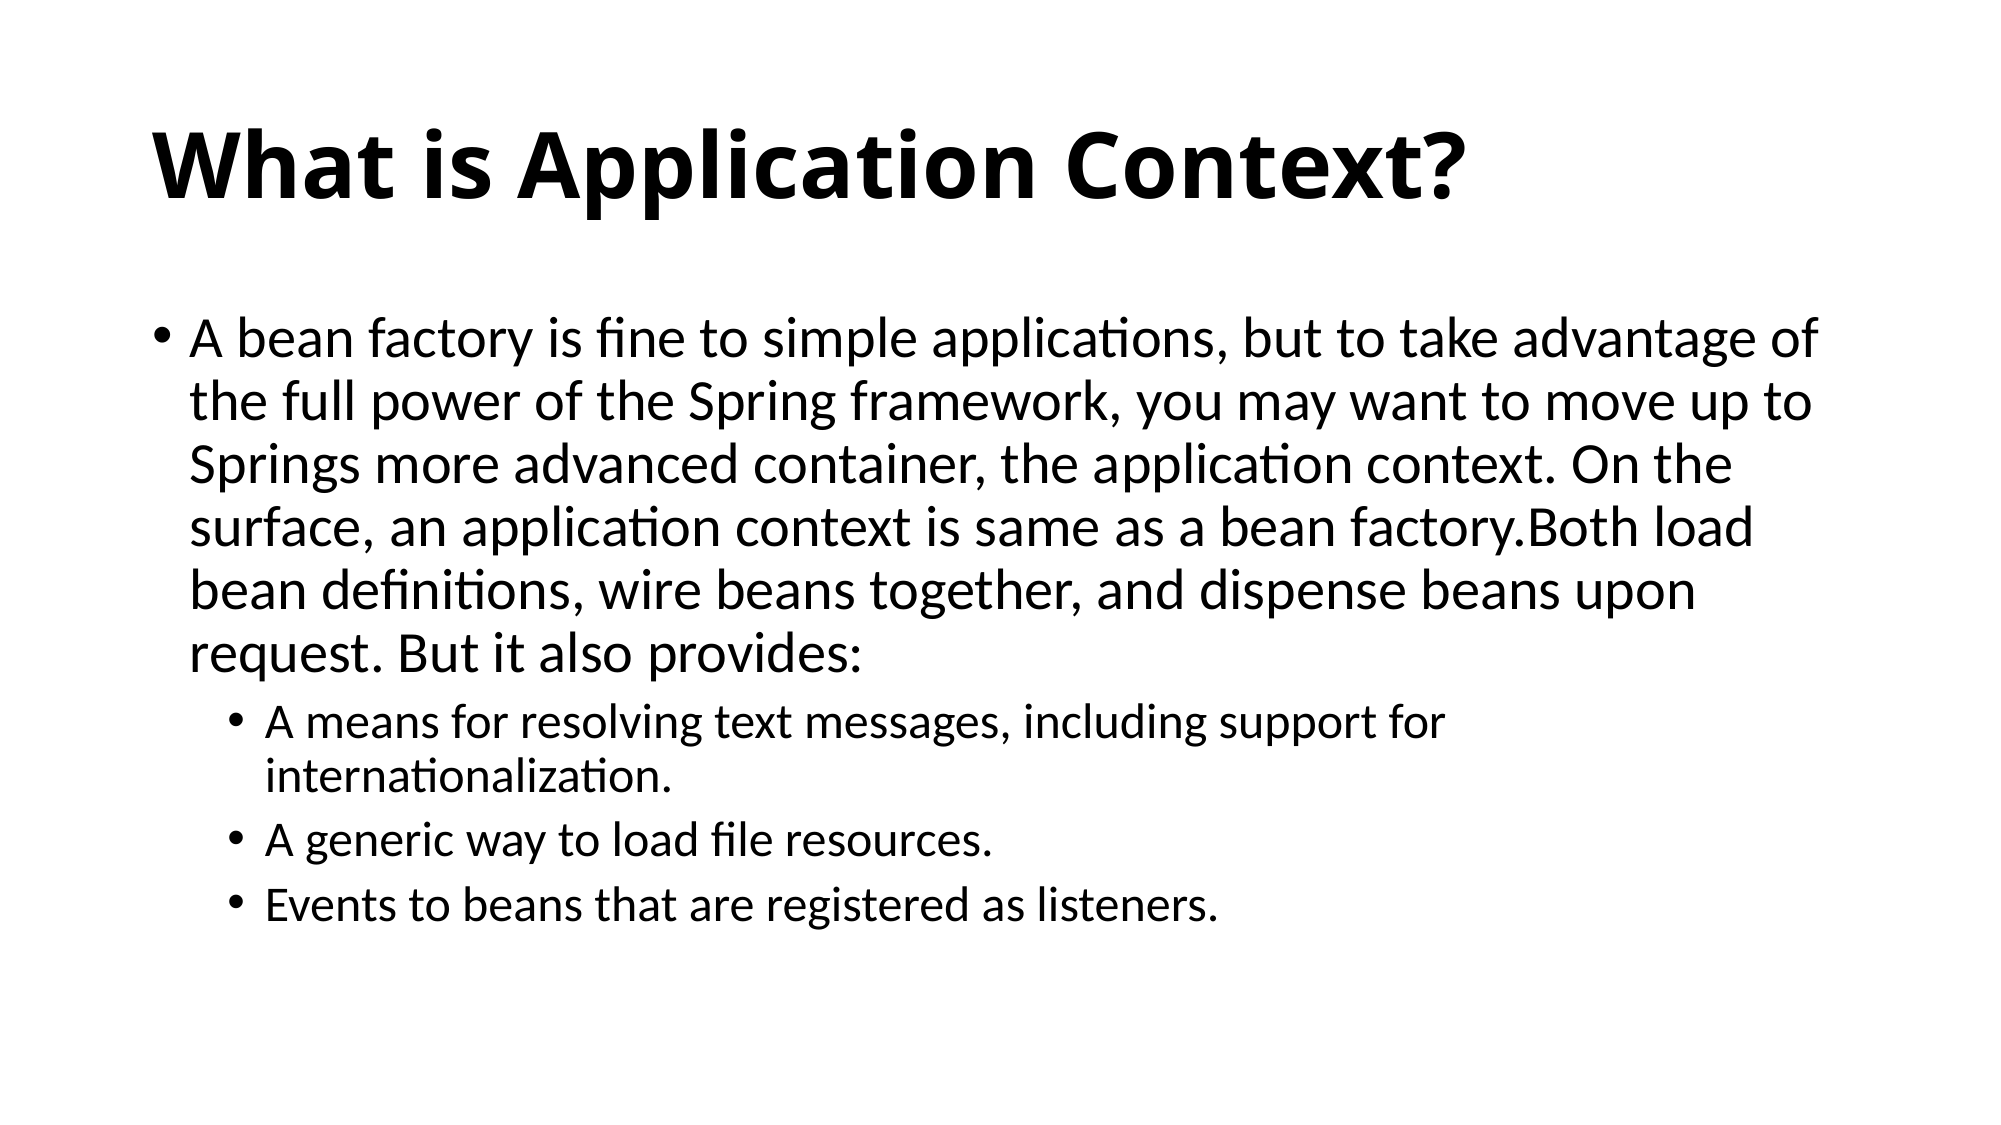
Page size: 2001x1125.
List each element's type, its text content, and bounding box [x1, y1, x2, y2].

list A bean factory is fine to simple applications, but to take advantage of the full power of the Spring framework, you may want to move up to Springs more advanced container, the application context. On the surface, an application context is same as a bean factory.Both load bean definitions, wire beans together, and dispense beans upon request. But it also provides: A means for resolving text messages, including support for internationalization. A generic way to load file resources. Events to beans that are registered as listeners. [137, 299, 1863, 1014]
title What is Application Context? [137, 59, 1863, 278]
